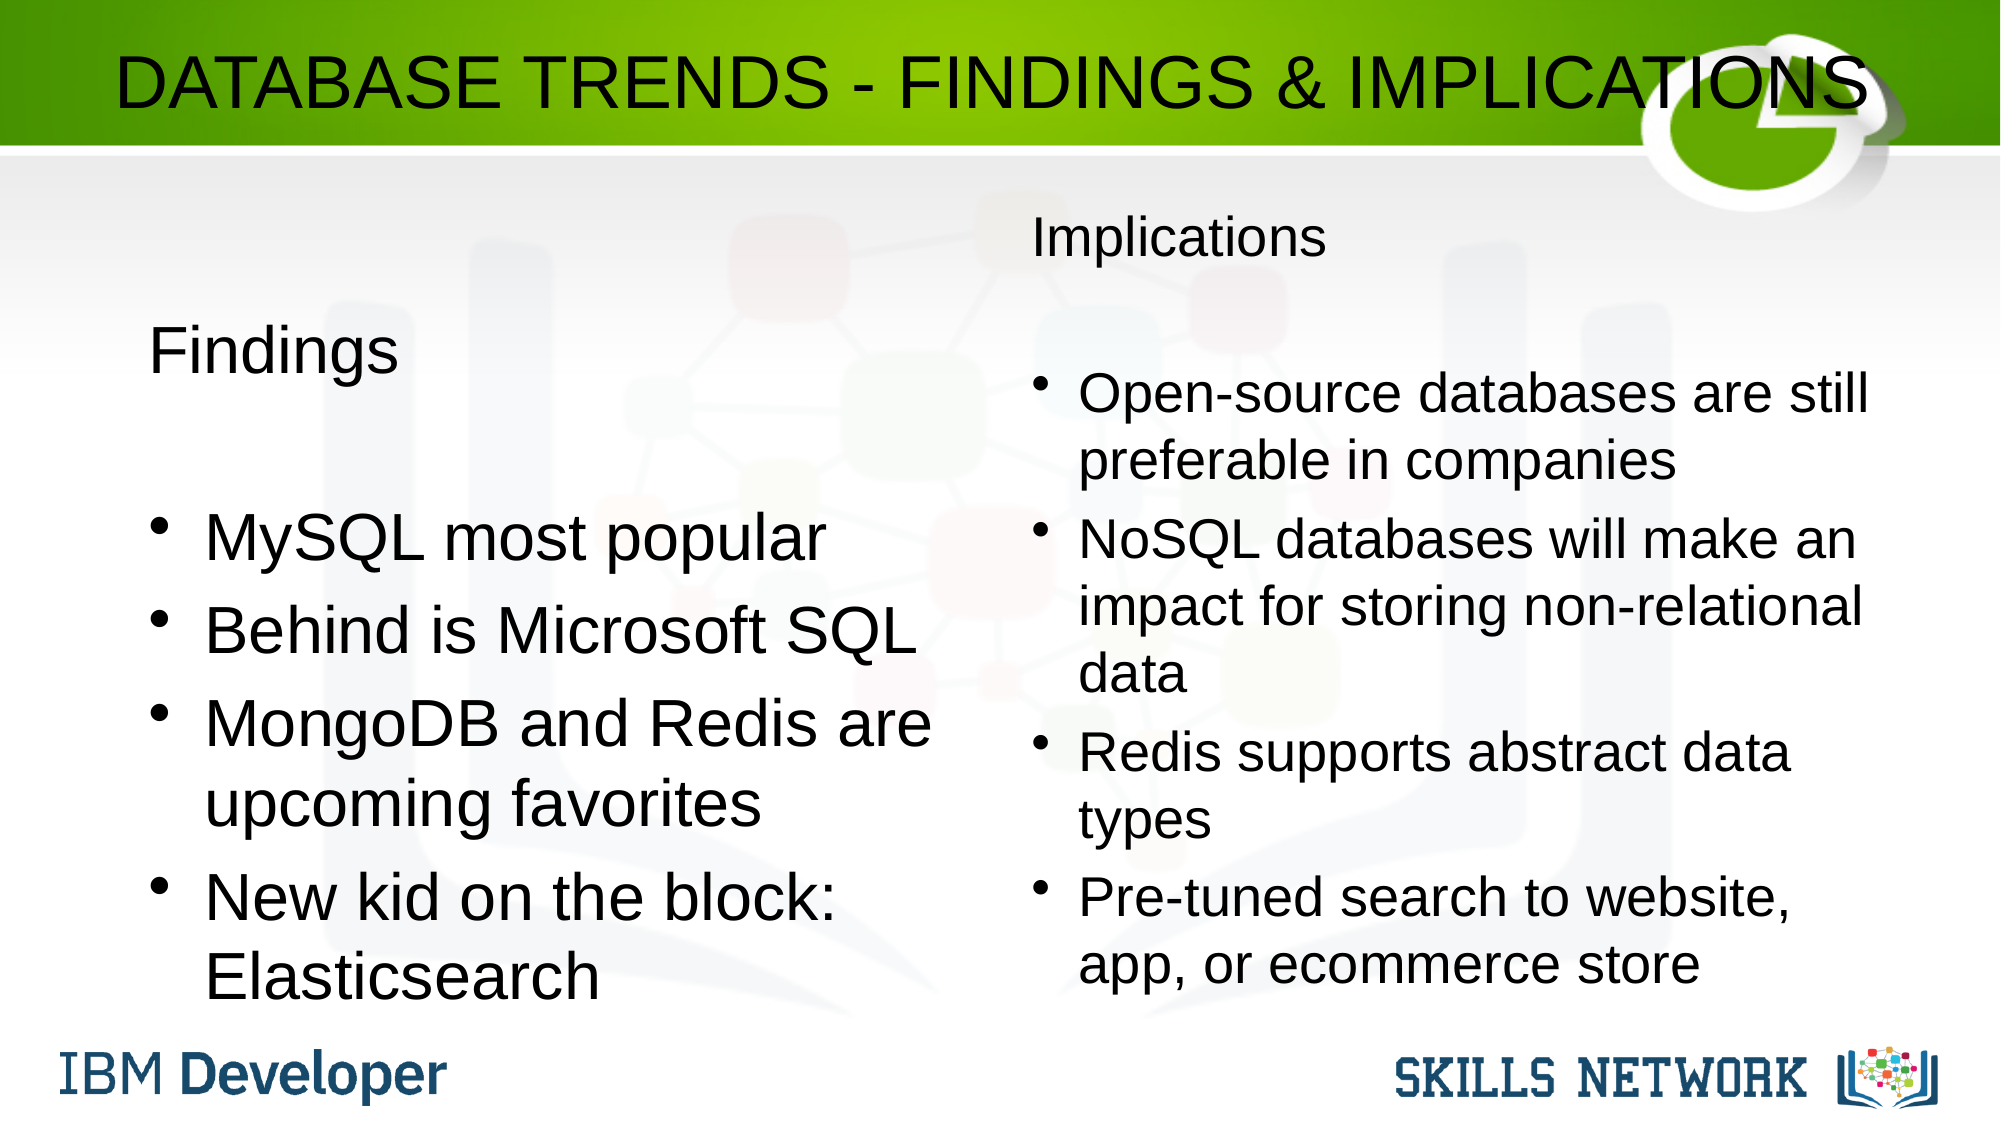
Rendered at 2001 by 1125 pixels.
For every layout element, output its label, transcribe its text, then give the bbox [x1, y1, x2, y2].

list Implications Open-source databases are still preferable in companies NoSQL databases will make an impact for storing non-relational data Redis supports abstract data types Pre-tuned search to website, app, or ecommerce store [1016, 192, 1901, 1006]
list Findings MySQL most popular Behind is Microsoft SQL MongoDB and Redis are upcoming favorites New kid on the block: Elasticsearch [133, 299, 984, 1014]
title DATABASE TRENDS - FINDINGS & IMPLICATIONS [99, 30, 1901, 127]
picture [0, 0, 2001, 1125]
